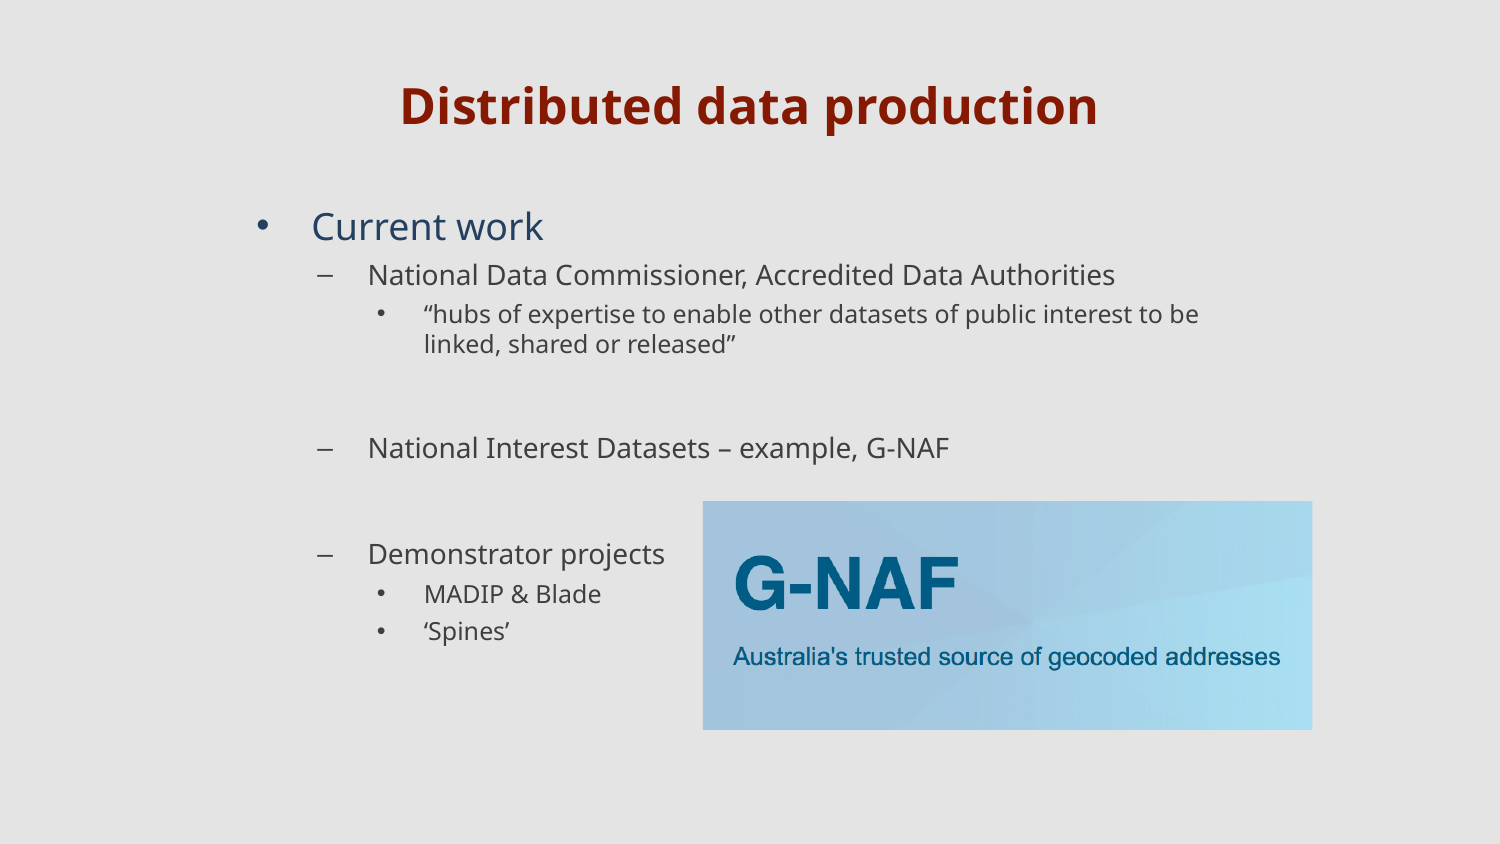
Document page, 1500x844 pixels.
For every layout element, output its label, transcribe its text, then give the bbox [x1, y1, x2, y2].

picture [702, 500, 1313, 730]
list Current work National Data Commissioner, Accredited Data Authorities “hubs of expertise to enable other datasets of public interest to be linked, shared or released” National Interest Datasets – example, G-NAF Demonstrator projects MADIP & Blade ‘Spines’ [243, 196, 1257, 780]
title Distributed data production [75, 33, 1425, 175]
